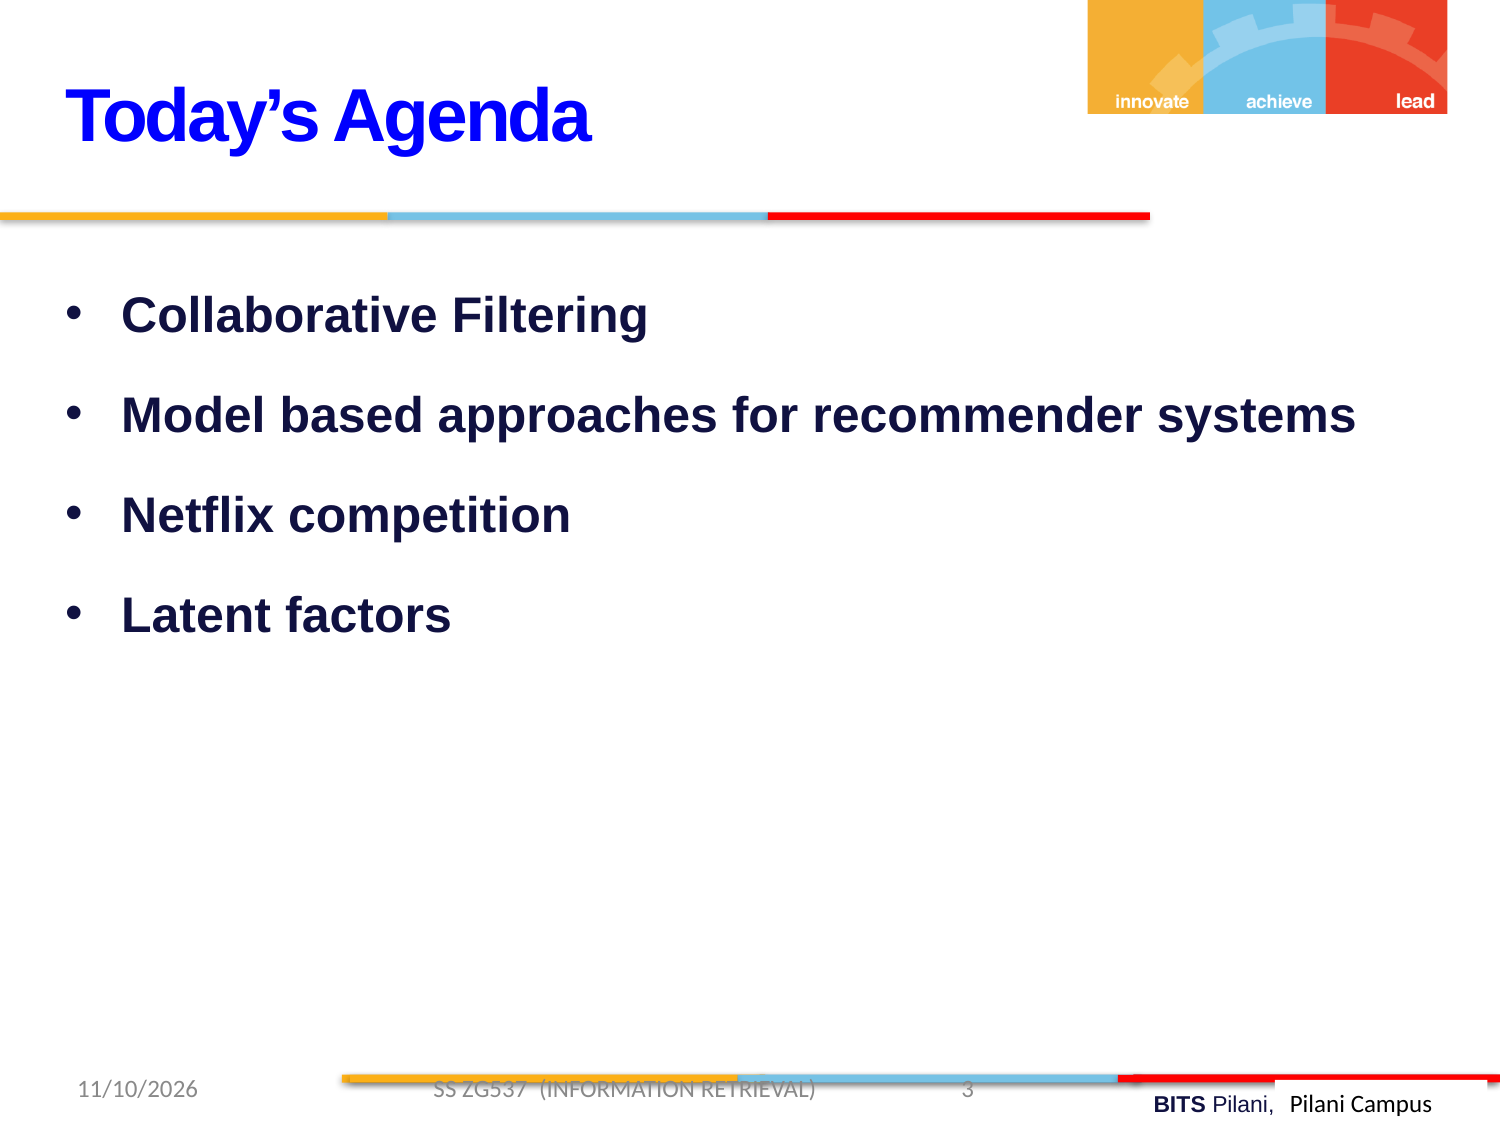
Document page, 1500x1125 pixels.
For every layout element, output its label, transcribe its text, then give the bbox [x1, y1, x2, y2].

list Today’s Agenda [50, 24, 1088, 213]
list Collaborative Filtering Model based approaches for recommender systems Netflix competition Latent factors [50, 245, 1400, 988]
text_box Pilani Campus [1274, 1079, 1488, 1125]
text_box 4/12/2019 SS ZG537 (INFORMATION RETRIEVAL) 3 [62, 1072, 1050, 1125]
picture [1087, 0, 1448, 114]
